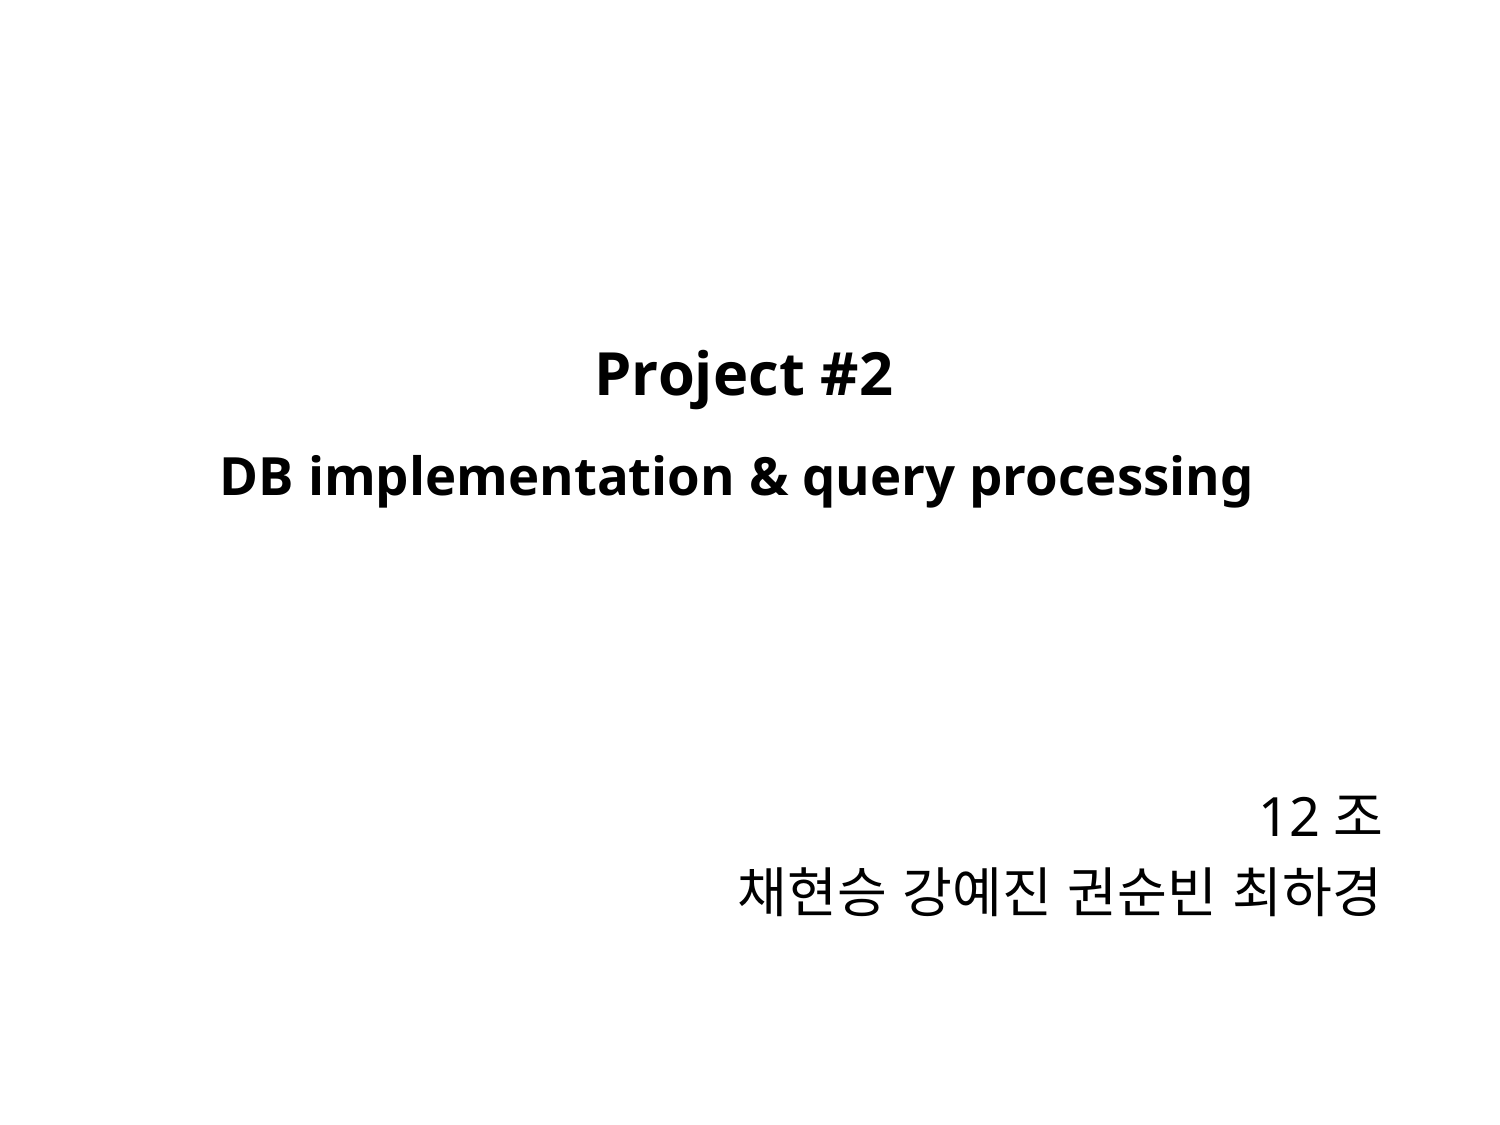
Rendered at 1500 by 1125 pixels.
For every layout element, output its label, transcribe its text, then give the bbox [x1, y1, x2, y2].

title Project #2 DB implementation & query processing [29, 326, 1459, 587]
subtitle 12조 채현승 강예진 권순빈 최하경 [348, 775, 1399, 955]
